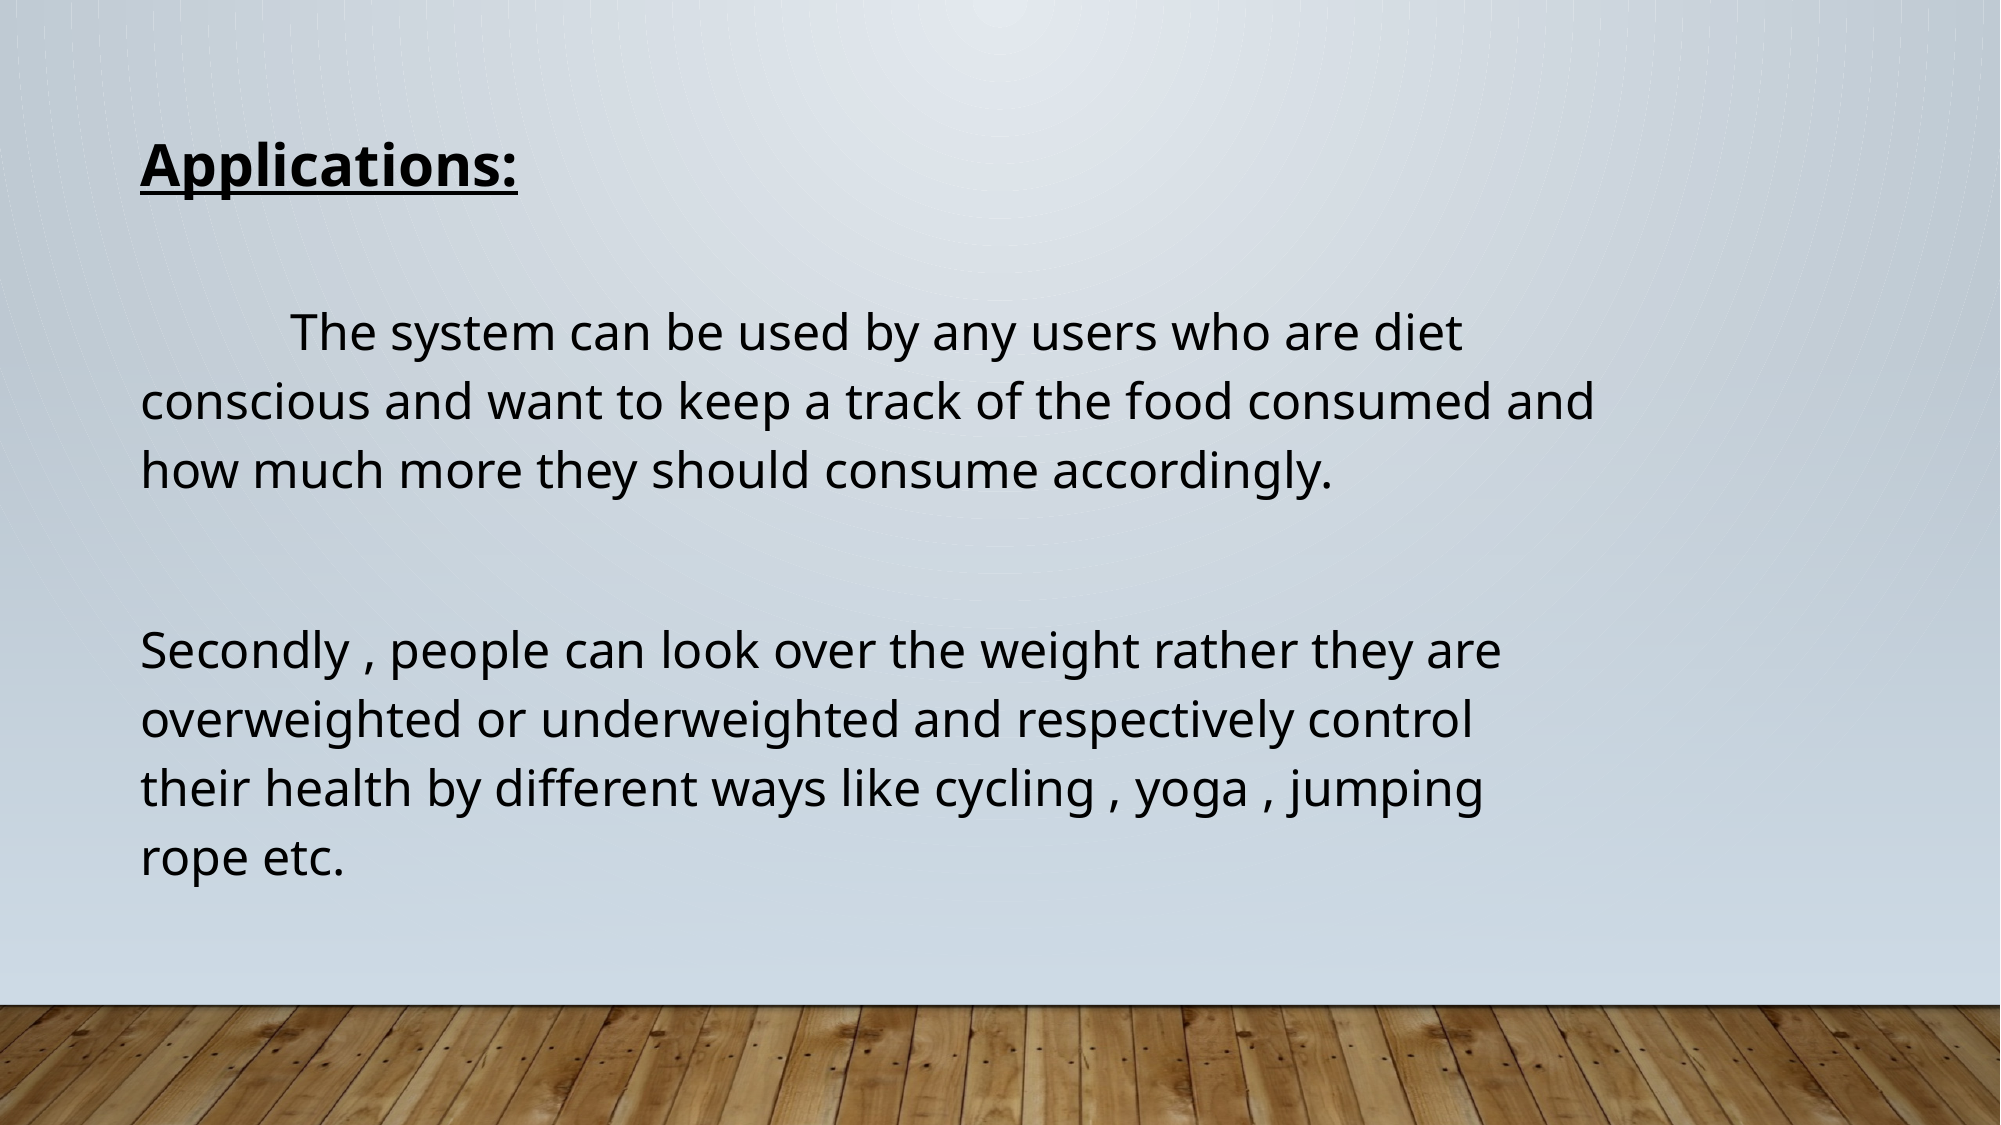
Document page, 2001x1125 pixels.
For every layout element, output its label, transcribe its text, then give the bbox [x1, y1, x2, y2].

text_box Applications: The system can be used by any users who are diet conscious and want to keep a track of the food consumed and how much more they should consume accordingly. Secondly , people can look over the weight rather they are overweighted or underweighted and respectively control their health by different ways like cycling , yoga , jumping rope etc. [125, 85, 1613, 946]
picture [0, 1005, 2000, 1125]
